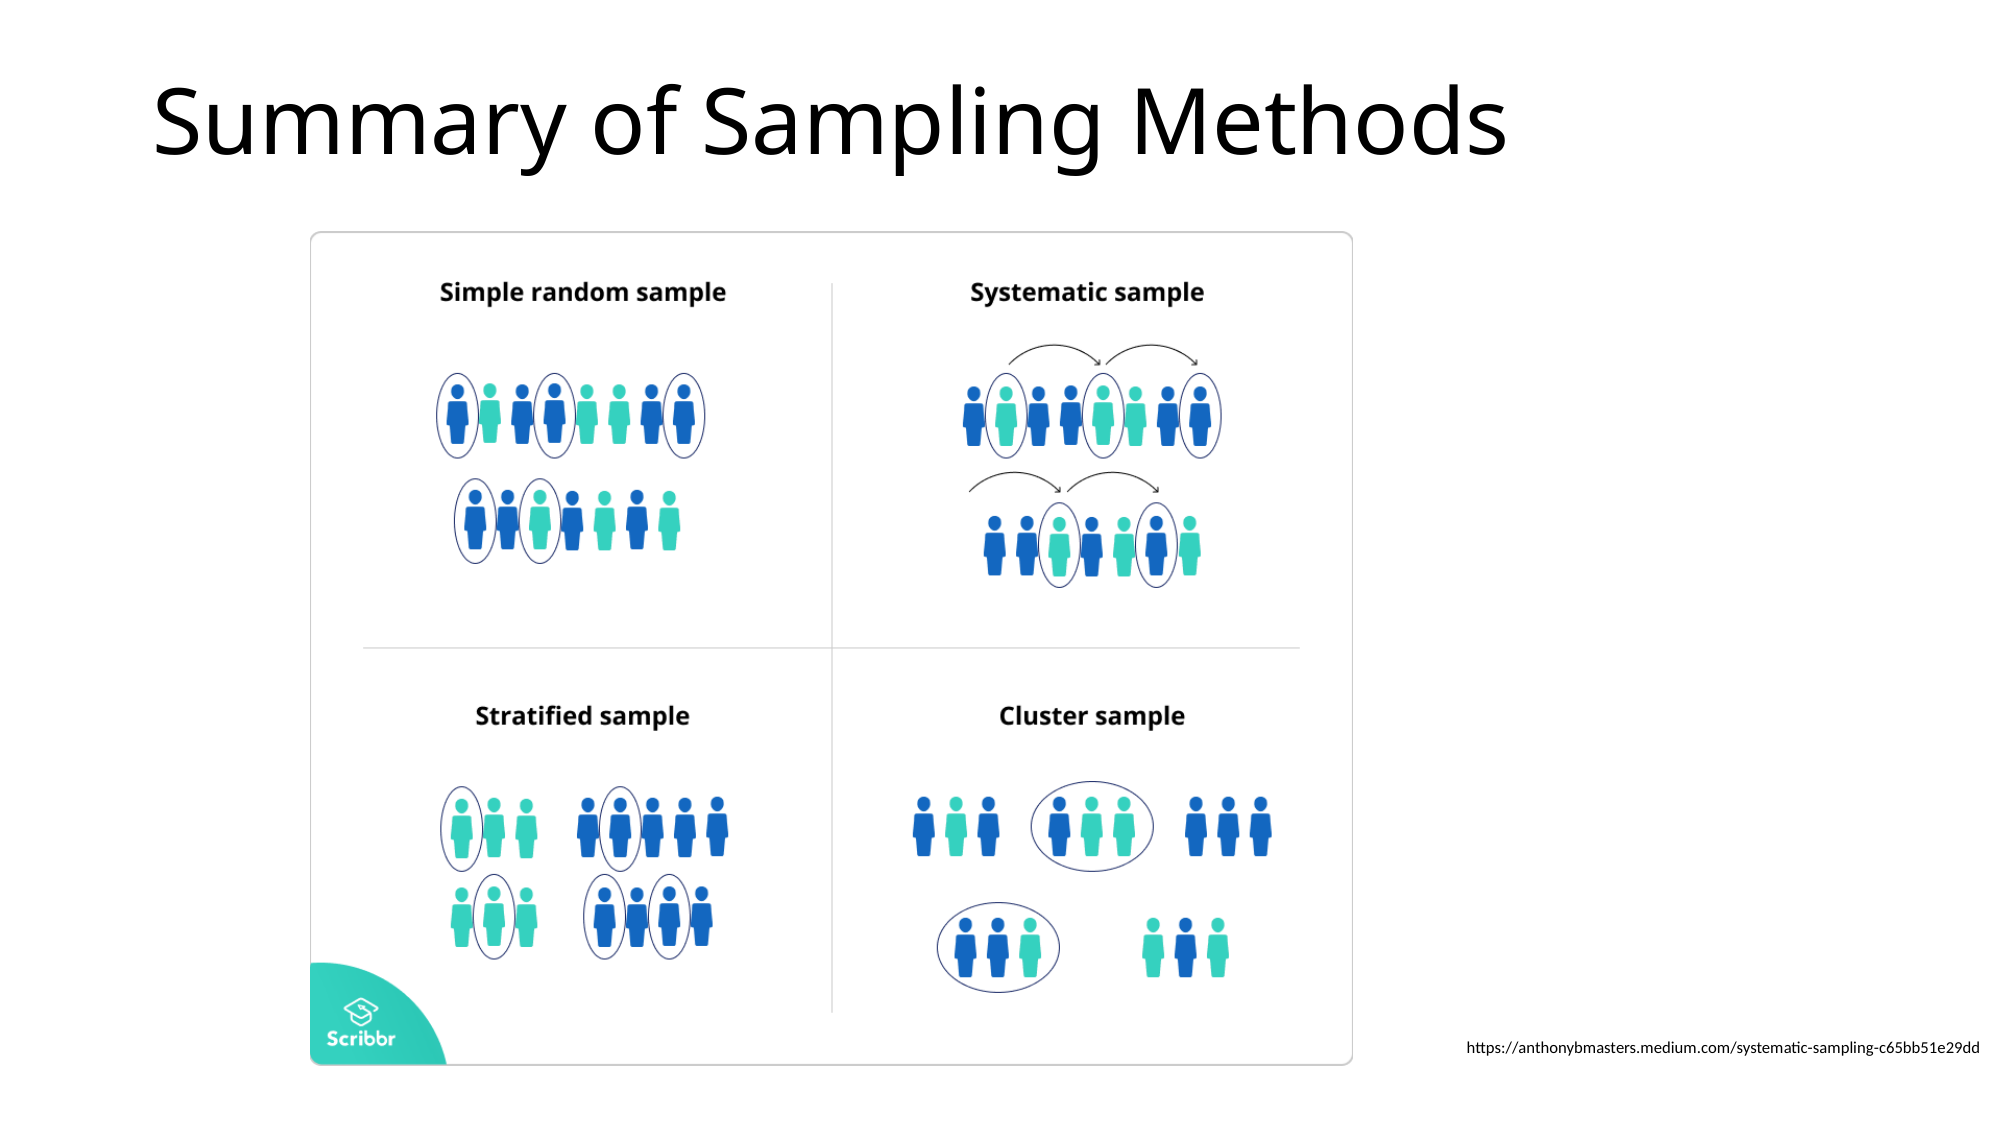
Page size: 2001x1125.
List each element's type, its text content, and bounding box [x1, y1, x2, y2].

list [310, 231, 1353, 1066]
title Summary of Sampling Methods [137, 16, 1863, 234]
text_box https://anthonybmasters.medium.com/systematic-sampling-c65bb51e29dd [1451, 1029, 1996, 1065]
